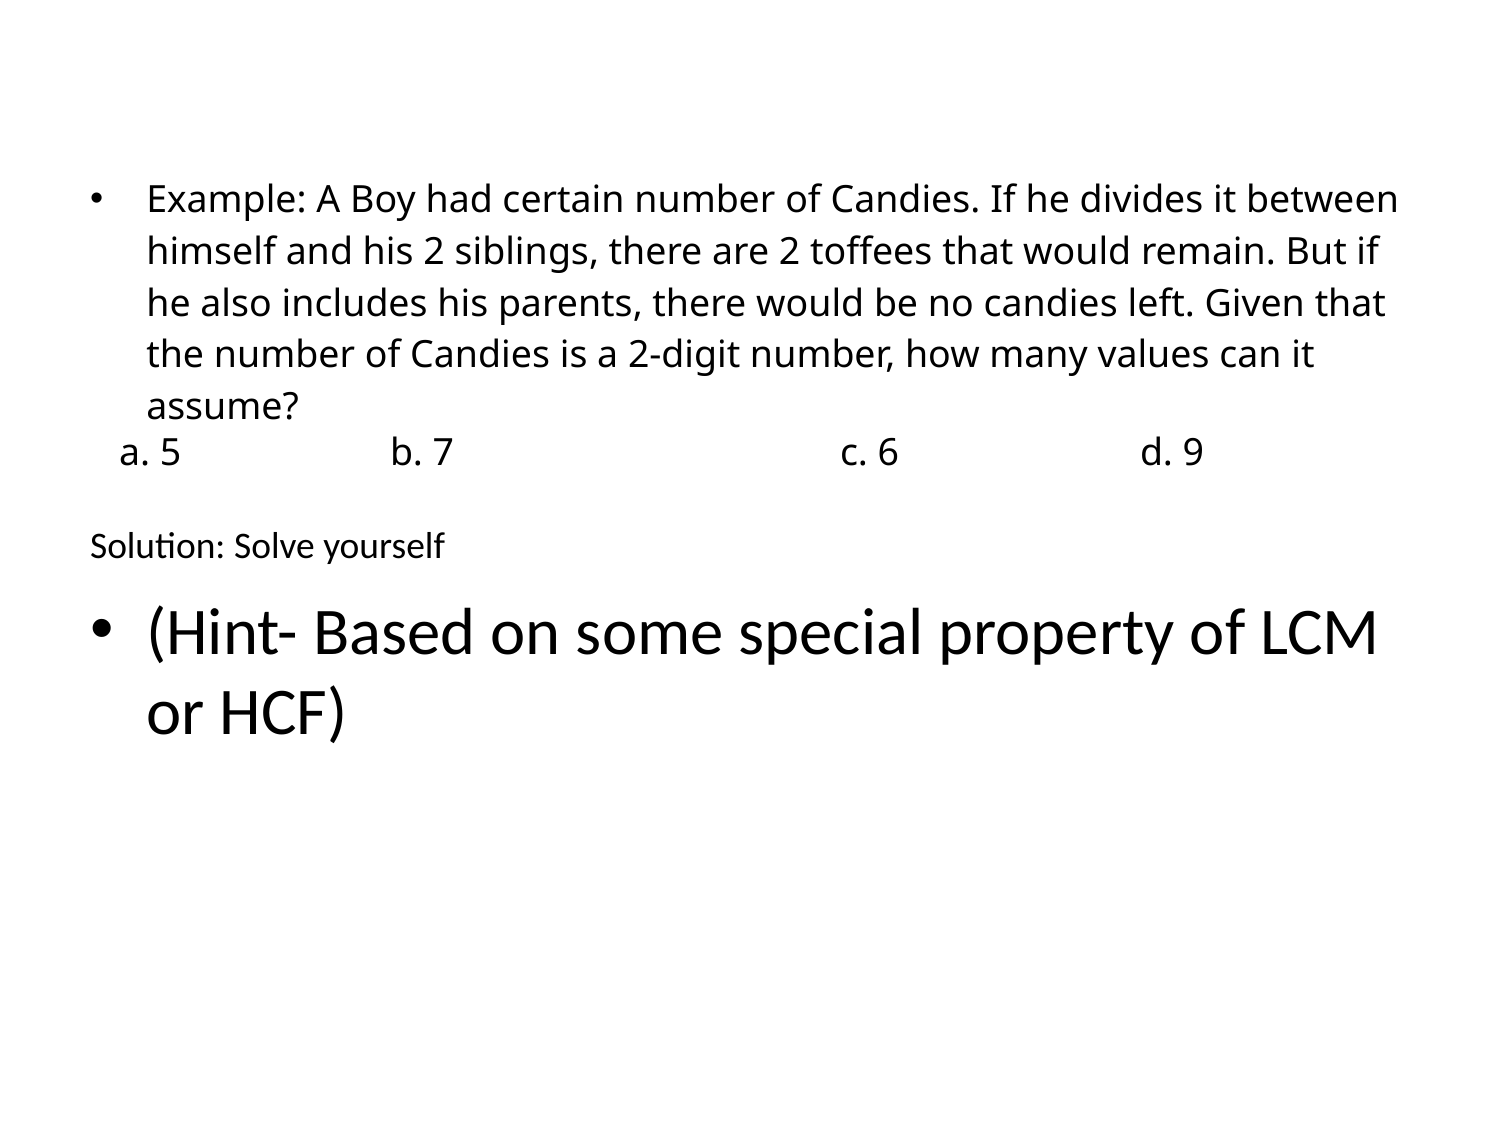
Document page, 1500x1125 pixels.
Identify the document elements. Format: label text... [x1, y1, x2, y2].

list Example: A Boy had certain number of Candies. If he divides it between himself and his 2 siblings, there are 2 toffees that would remain. But if he also includes his parents, there would be no candies left. Given that the number of Candies is a 2-digit number, how many values can it assume? a. 5 b. 7 c. 6 d. 9 Solution: Solve yourself (Hint- Based on some special property of LCM or HCF) [75, 160, 1425, 1005]
